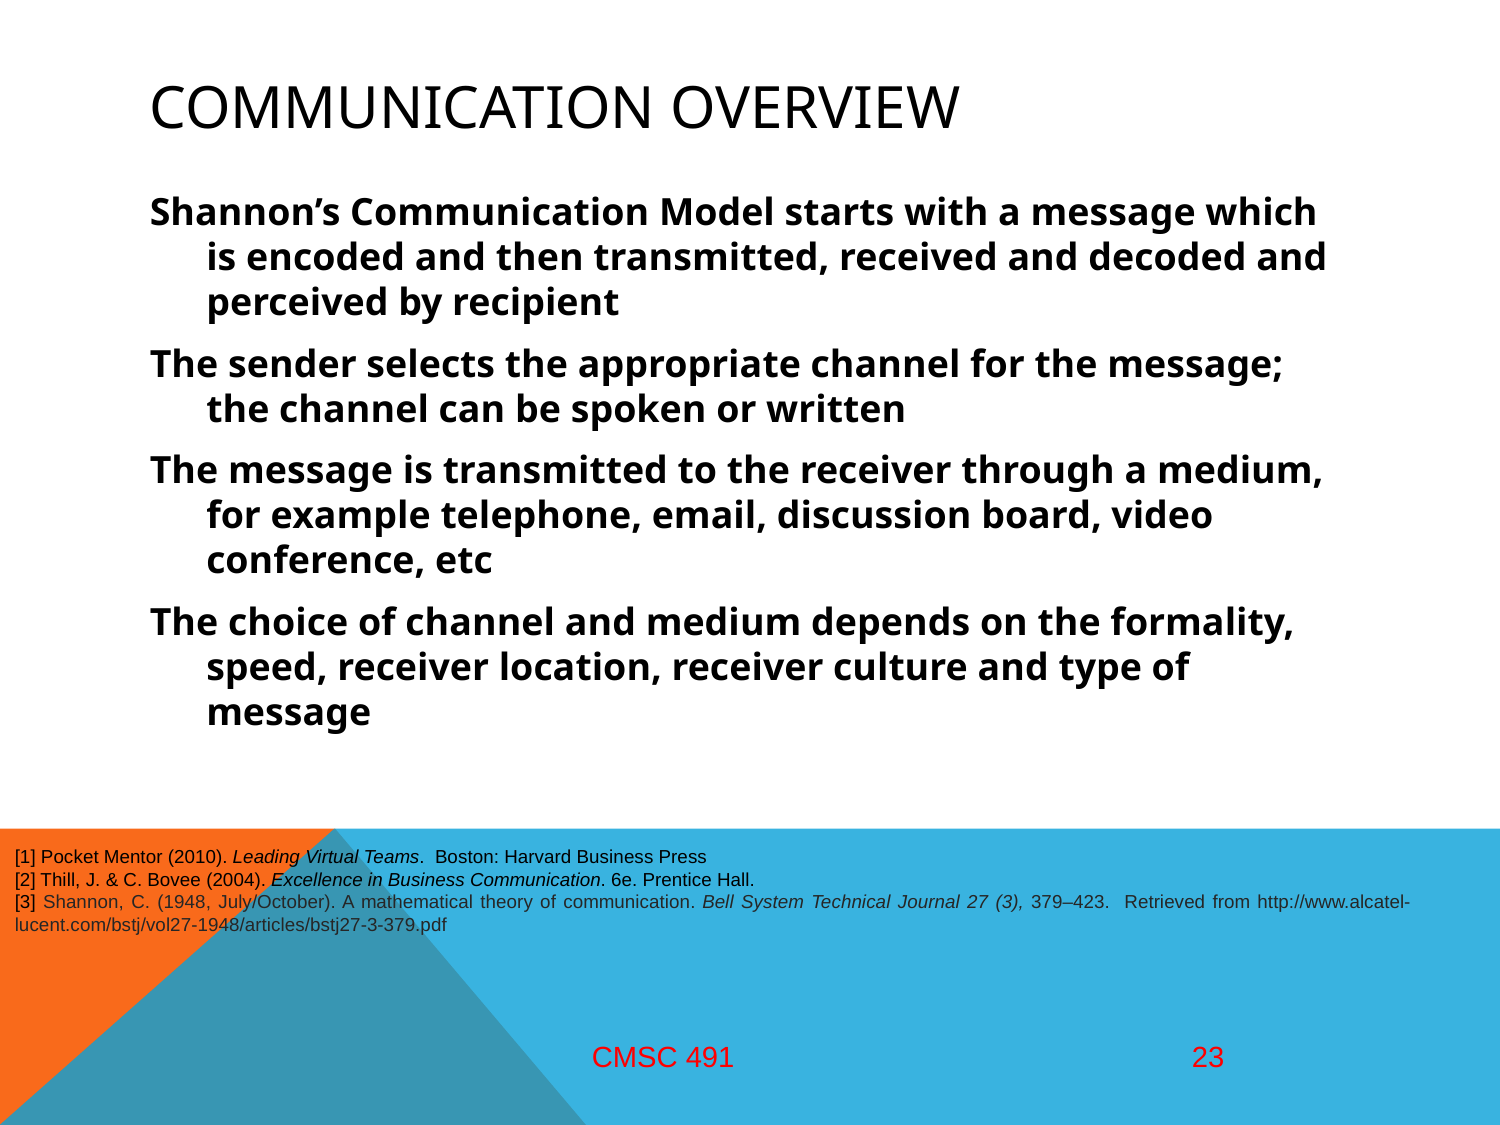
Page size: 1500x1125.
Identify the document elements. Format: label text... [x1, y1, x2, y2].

title Communication overview [134, 59, 1369, 150]
list Shannon’s Communication Model starts with a message which is encoded and then transmitted, received and decoded and perceived by recipient The sender selects the appropriate channel for the message; the channel can be spoken or written The message is transmitted to the receiver through a medium, for example telephone, email, discussion board, video conference, etc The choice of channel and medium depends on the formality, speed, receiver location, receiver culture and type of message [134, 180, 1369, 768]
text_box [1] Pocket Mentor (2010). Leading Virtual Teams. Boston: Harvard Business Press [2] Thill, J. & C. Bovee (2004). Excellence in Business Communication. 6e. Prentice Hall. [3] Shannon, C. (1948, July/October). A mathematical theory of communication. Bell System Technical Journal 27 (3), 379–423. Retrieved from http://www.alcatel-lucent.com/bstj/vol27-1948/articles/bstj27-3-379.pdf [0, 837, 1425, 1010]
